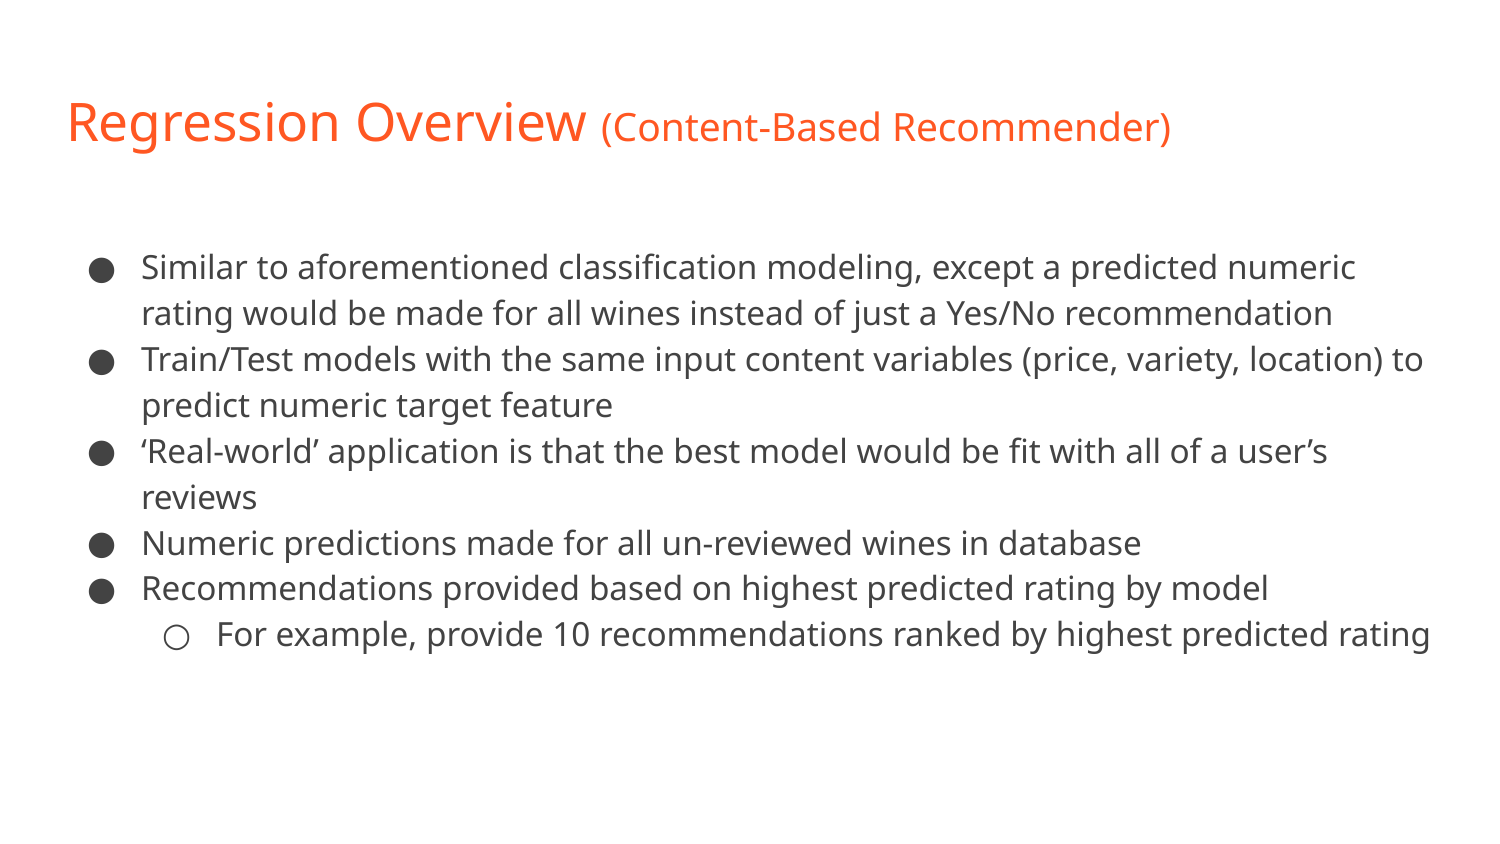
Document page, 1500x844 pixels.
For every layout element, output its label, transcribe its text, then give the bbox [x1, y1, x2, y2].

list Similar to aforementioned classification modeling, except a predicted numeric rating would be made for all wines instead of just a Yes/No recommendation Train/Test models with the same input content variables (price, variety, location) to predict numeric target feature ‘Real-world’ application is that the best model would be fit with all of a user’s reviews Numeric predictions made for all un-reviewed wines in database Recommendations provided based on highest predicted rating by model For example, provide 10 recommendations ranked by highest predicted rating [51, 225, 1449, 787]
title Regression Overview (Content-Based Recommender) [51, 72, 1449, 167]
